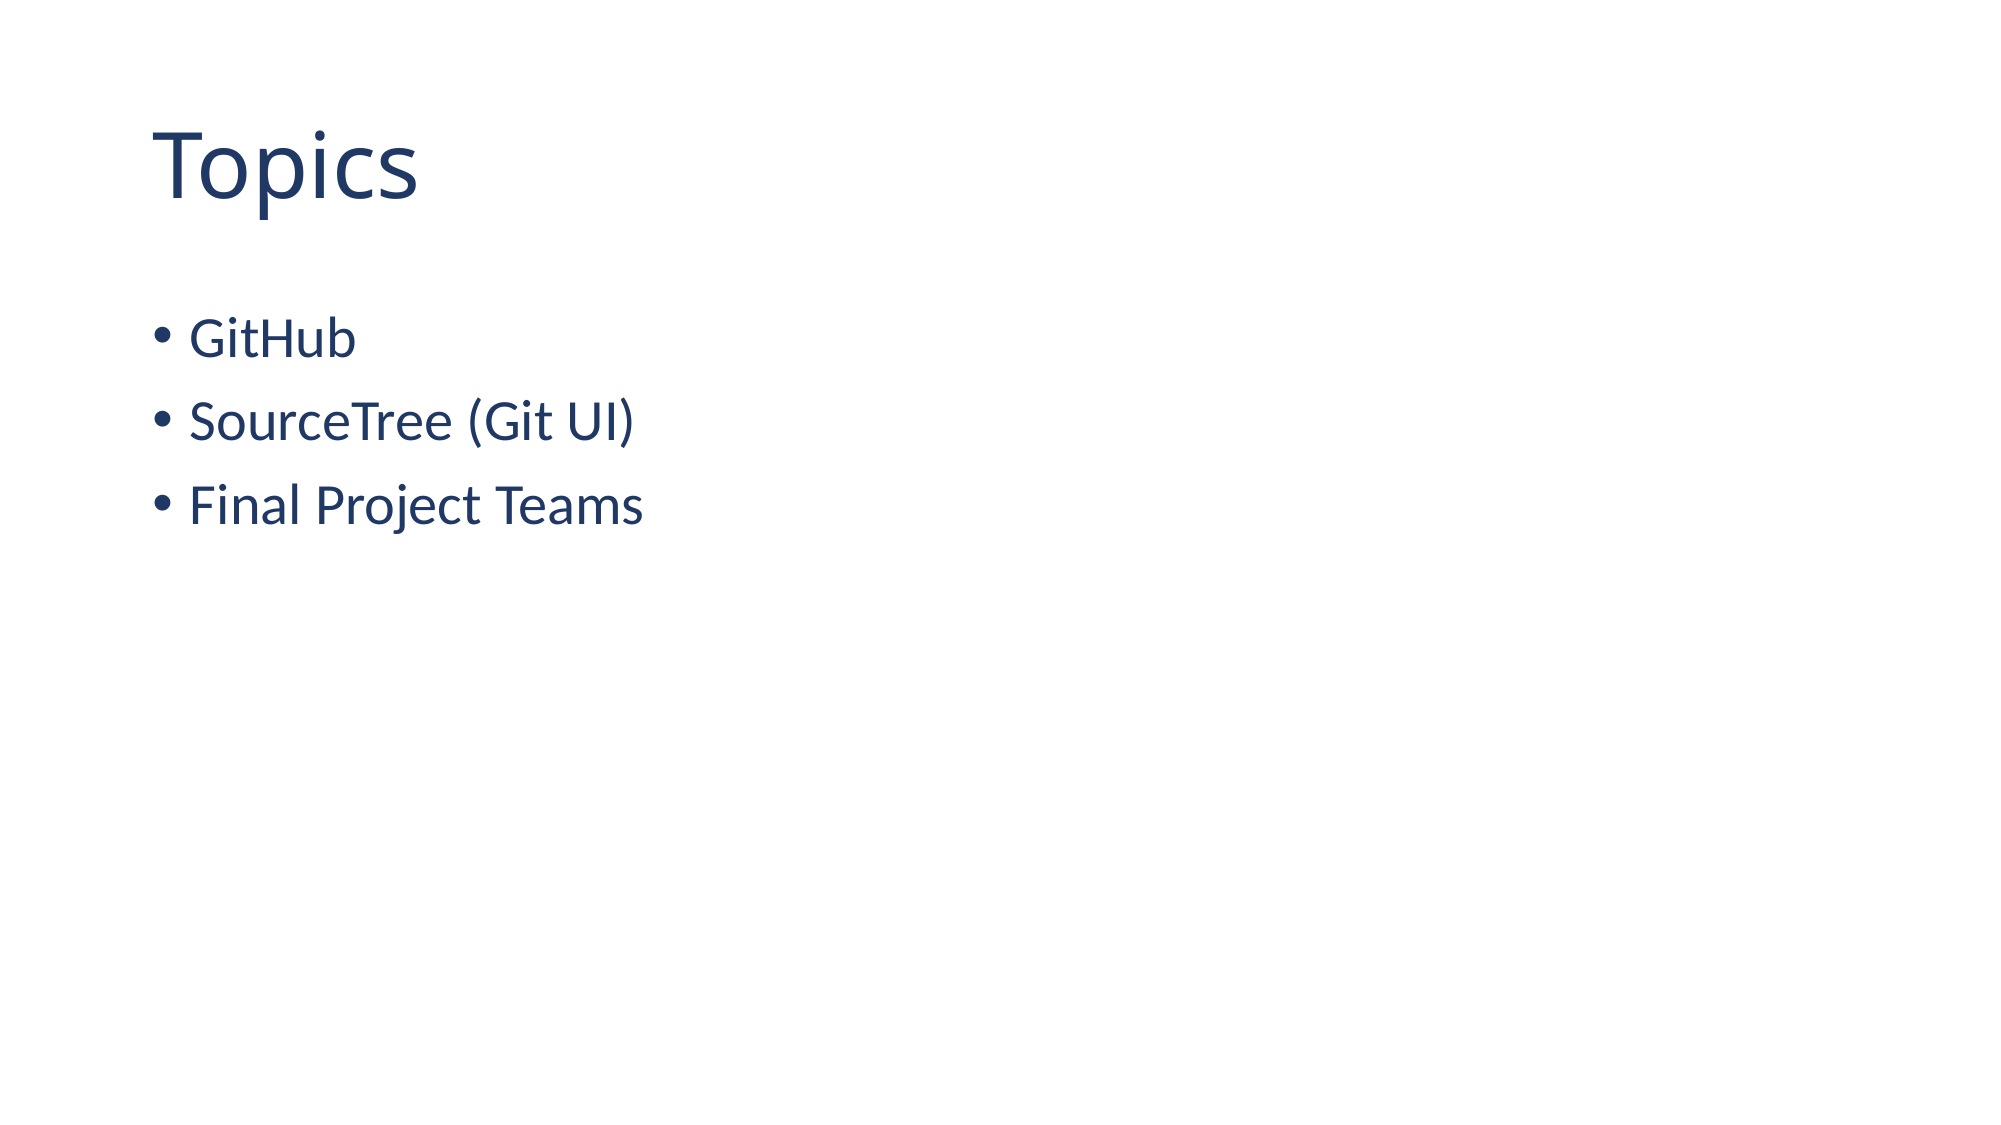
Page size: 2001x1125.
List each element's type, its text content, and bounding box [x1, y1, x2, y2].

title Topics [137, 59, 1863, 278]
list GitHub SourceTree (Git UI) Final Project Teams [137, 299, 1863, 1014]
